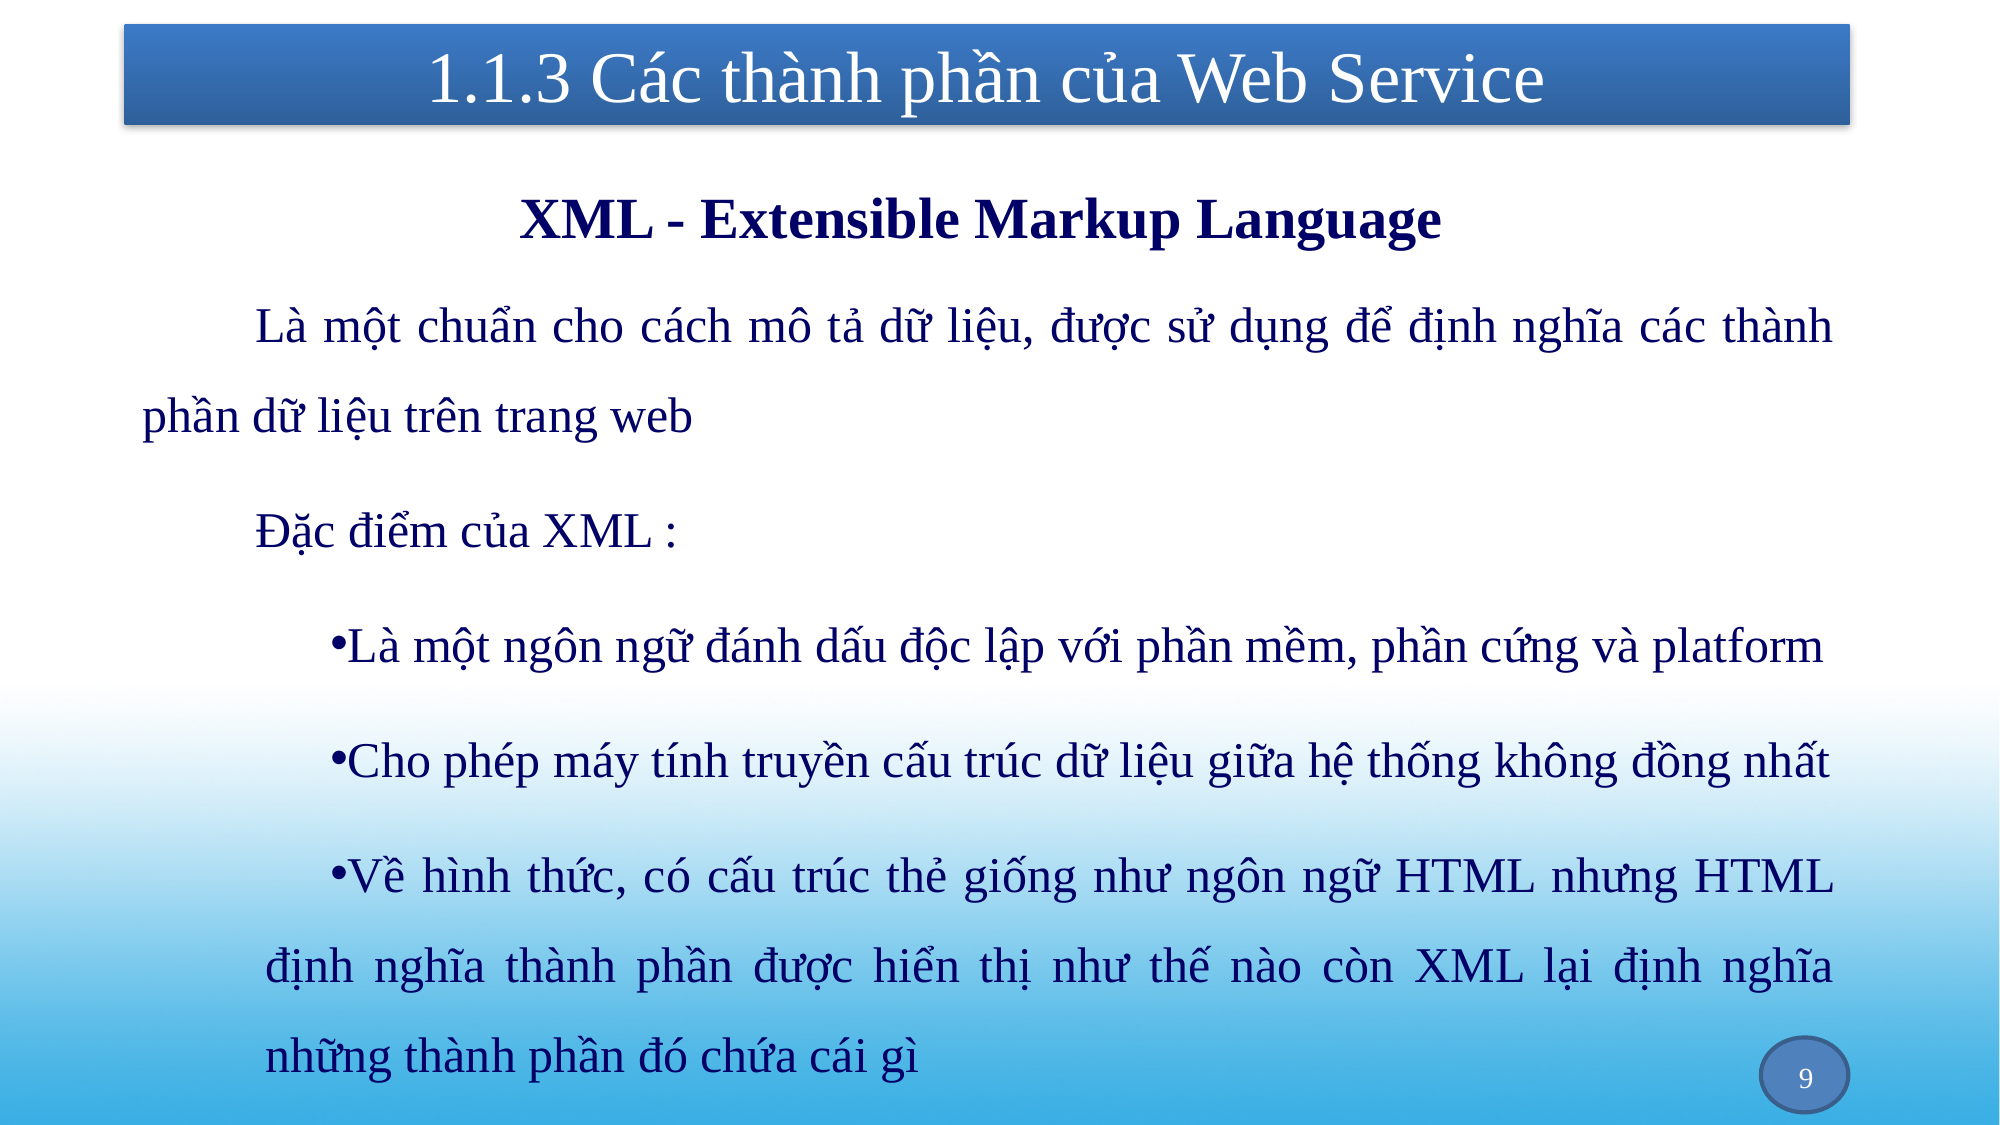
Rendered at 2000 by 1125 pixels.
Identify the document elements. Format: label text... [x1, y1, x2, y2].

picture [0, 0, 2000, 1125]
title 1.1.3 Các thành phần của Web Service [124, 22, 1850, 125]
list XML - Extensible Markup Language Là một chuẩn cho cách mô tả dữ liệu, được sử dụng để định nghĩa các thành phần dữ liệu trên trang web Đặc điểm của XML : Là một ngôn ngữ đánh dấu độc lập với phần mềm, phần cứng và platform Cho phép máy tính truyền cấu trúc dữ liệu giữa hệ thống không đồng nhất Về hình thức, có cấu trúc thẻ giống như ngôn ngữ HTML nhưng HTML định nghĩa thành phần được hiển thị như thế nào còn XML lại định nghĩa những thành phần đó chứa cái gì [127, 137, 1850, 1125]
